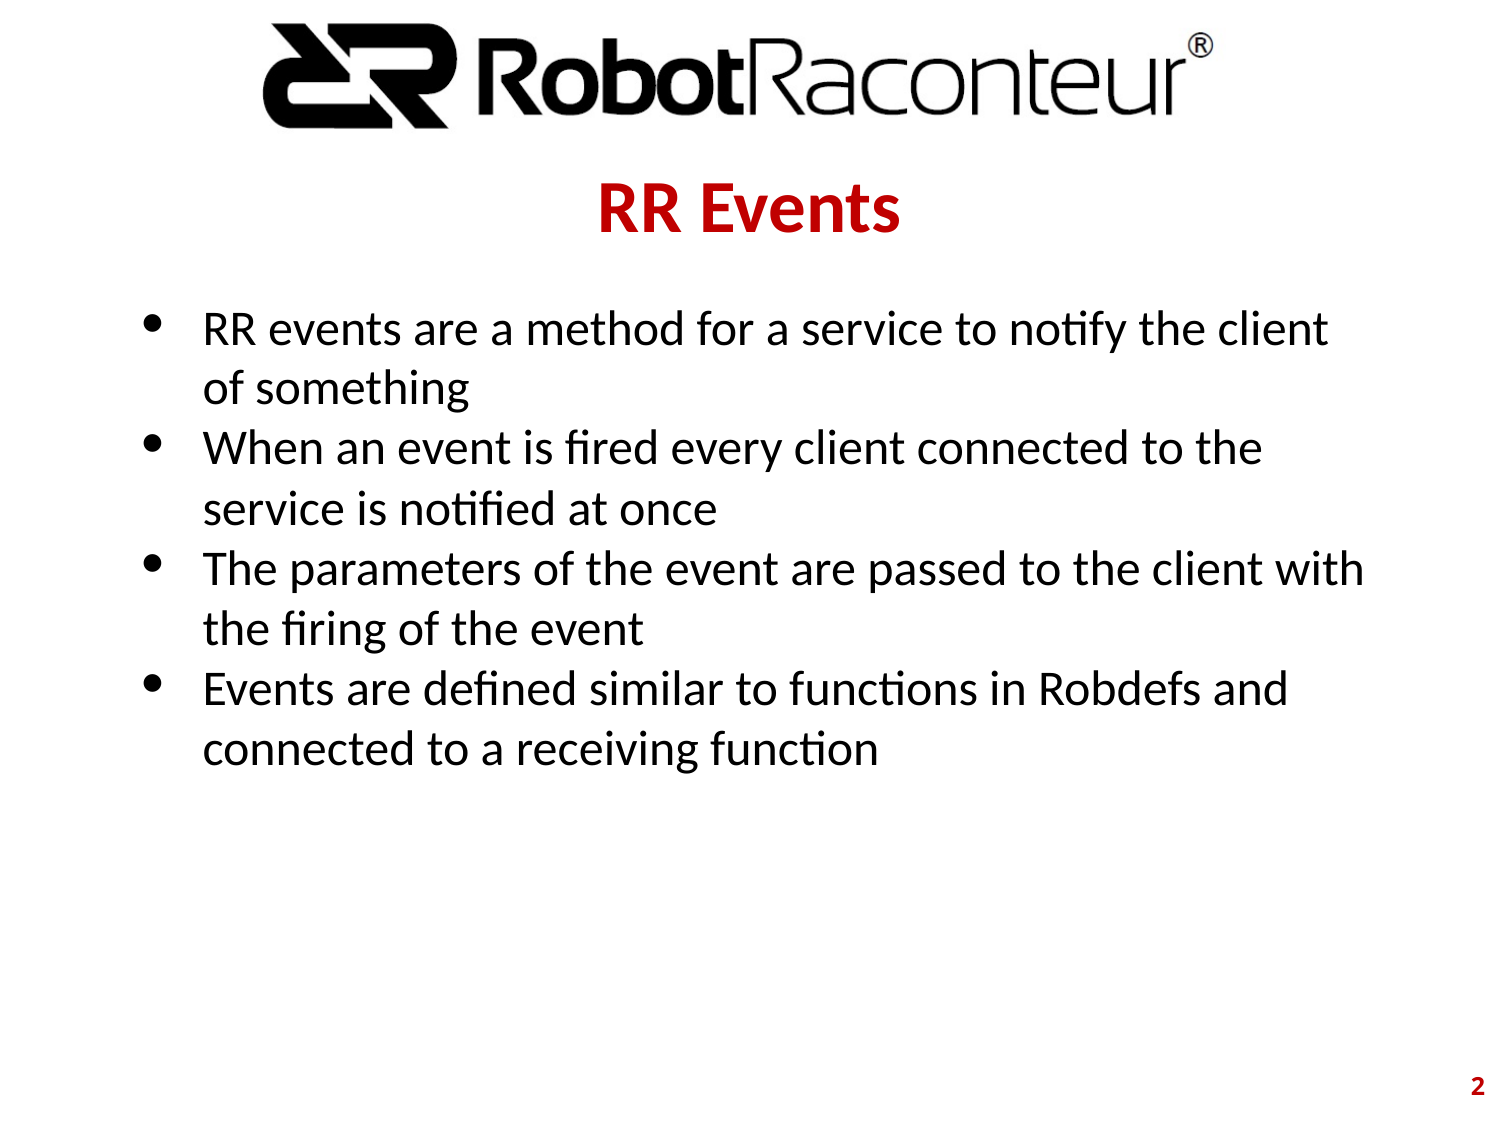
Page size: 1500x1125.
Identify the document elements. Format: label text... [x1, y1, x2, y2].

title RR Events [112, 142, 1388, 263]
list RR events are a method for a service to notify the client of something When an event is fired every client connected to the service is notified at once The parameters of the event are passed to the client with the firing of the event Events are defined similar to functions in Robdefs and connected to a receiving function [112, 287, 1388, 1000]
slide_number ‹#› [1187, 1062, 1500, 1125]
picture [253, 12, 1226, 142]
